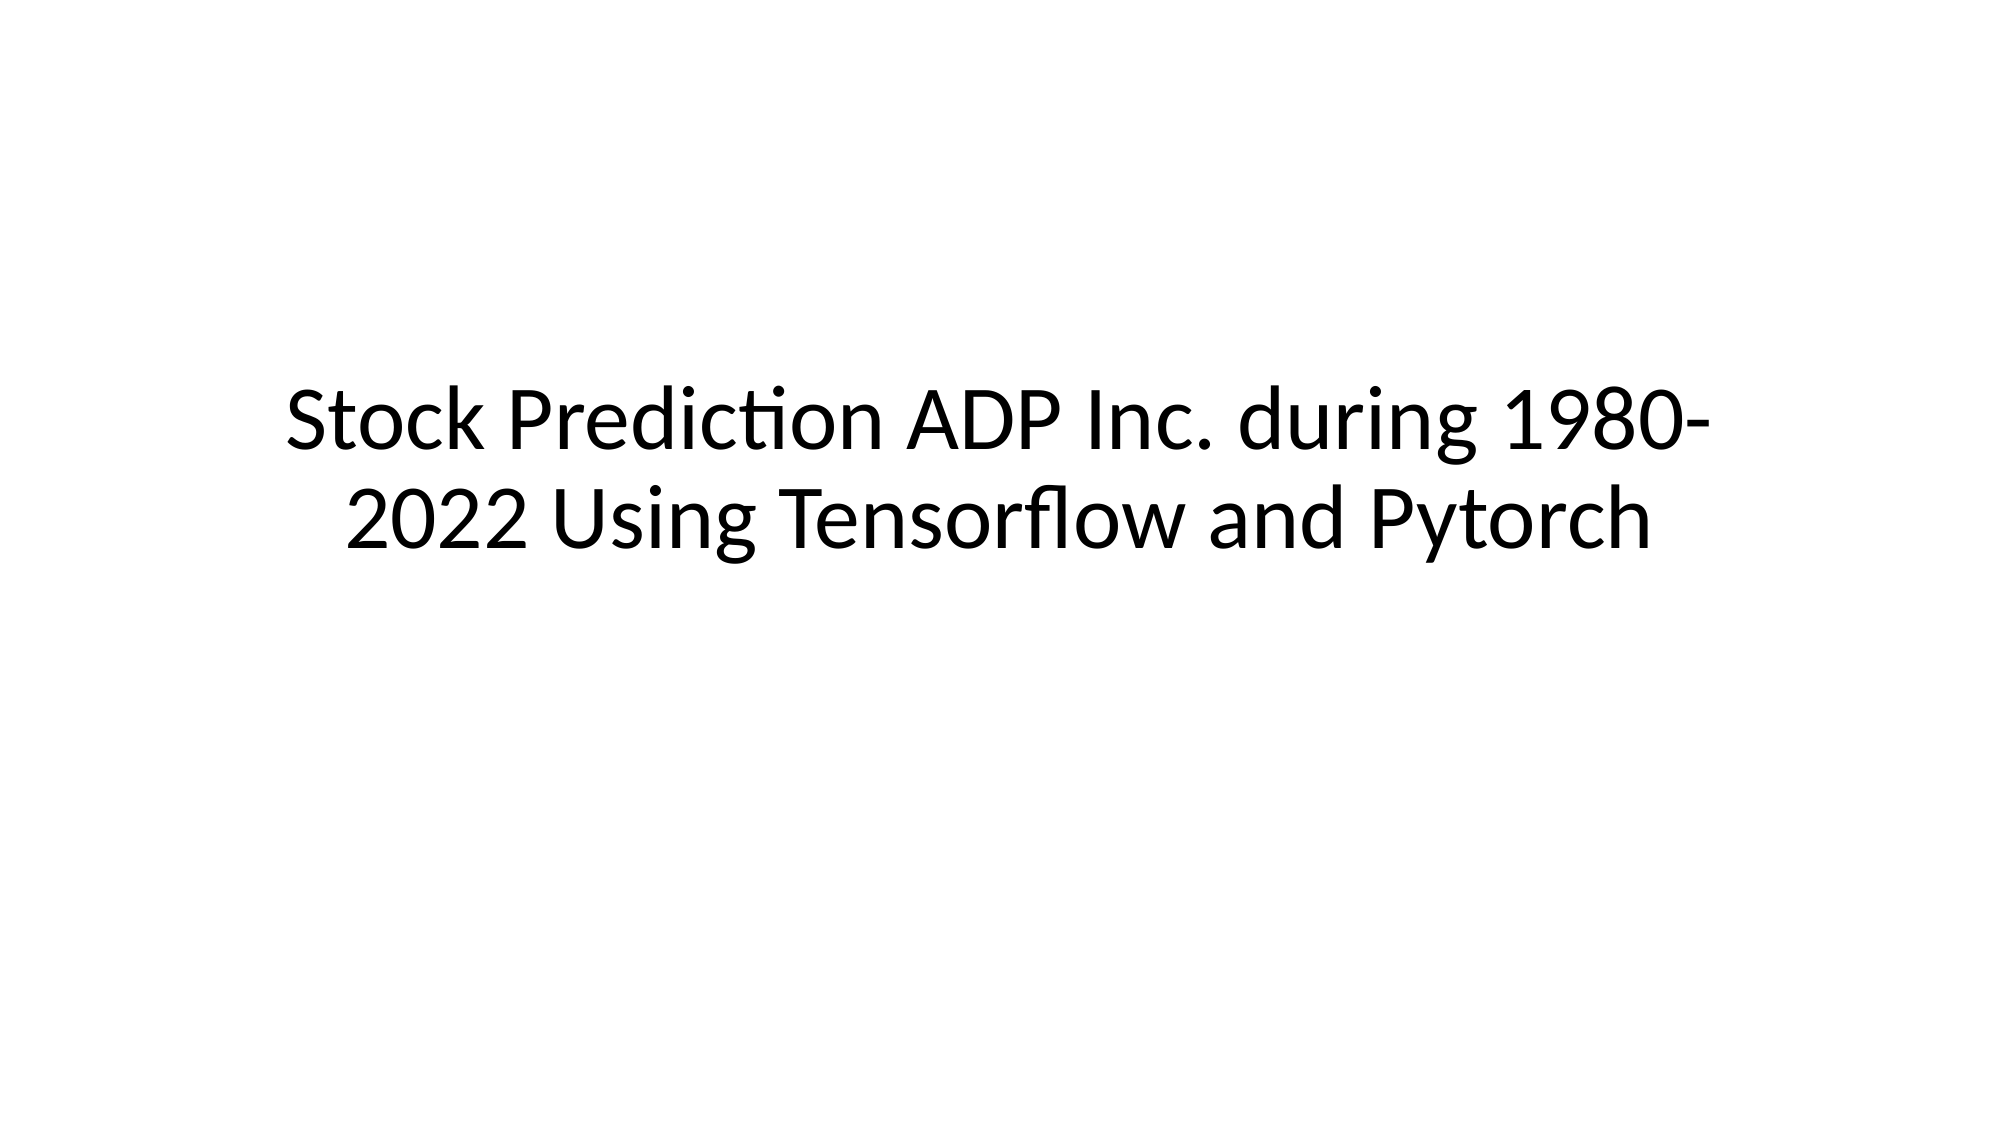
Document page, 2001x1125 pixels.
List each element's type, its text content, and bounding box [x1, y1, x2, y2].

title Stock Prediction ADP Inc. during 1980-2022 Using Tensorflow and Pytorch [249, 184, 1750, 576]
